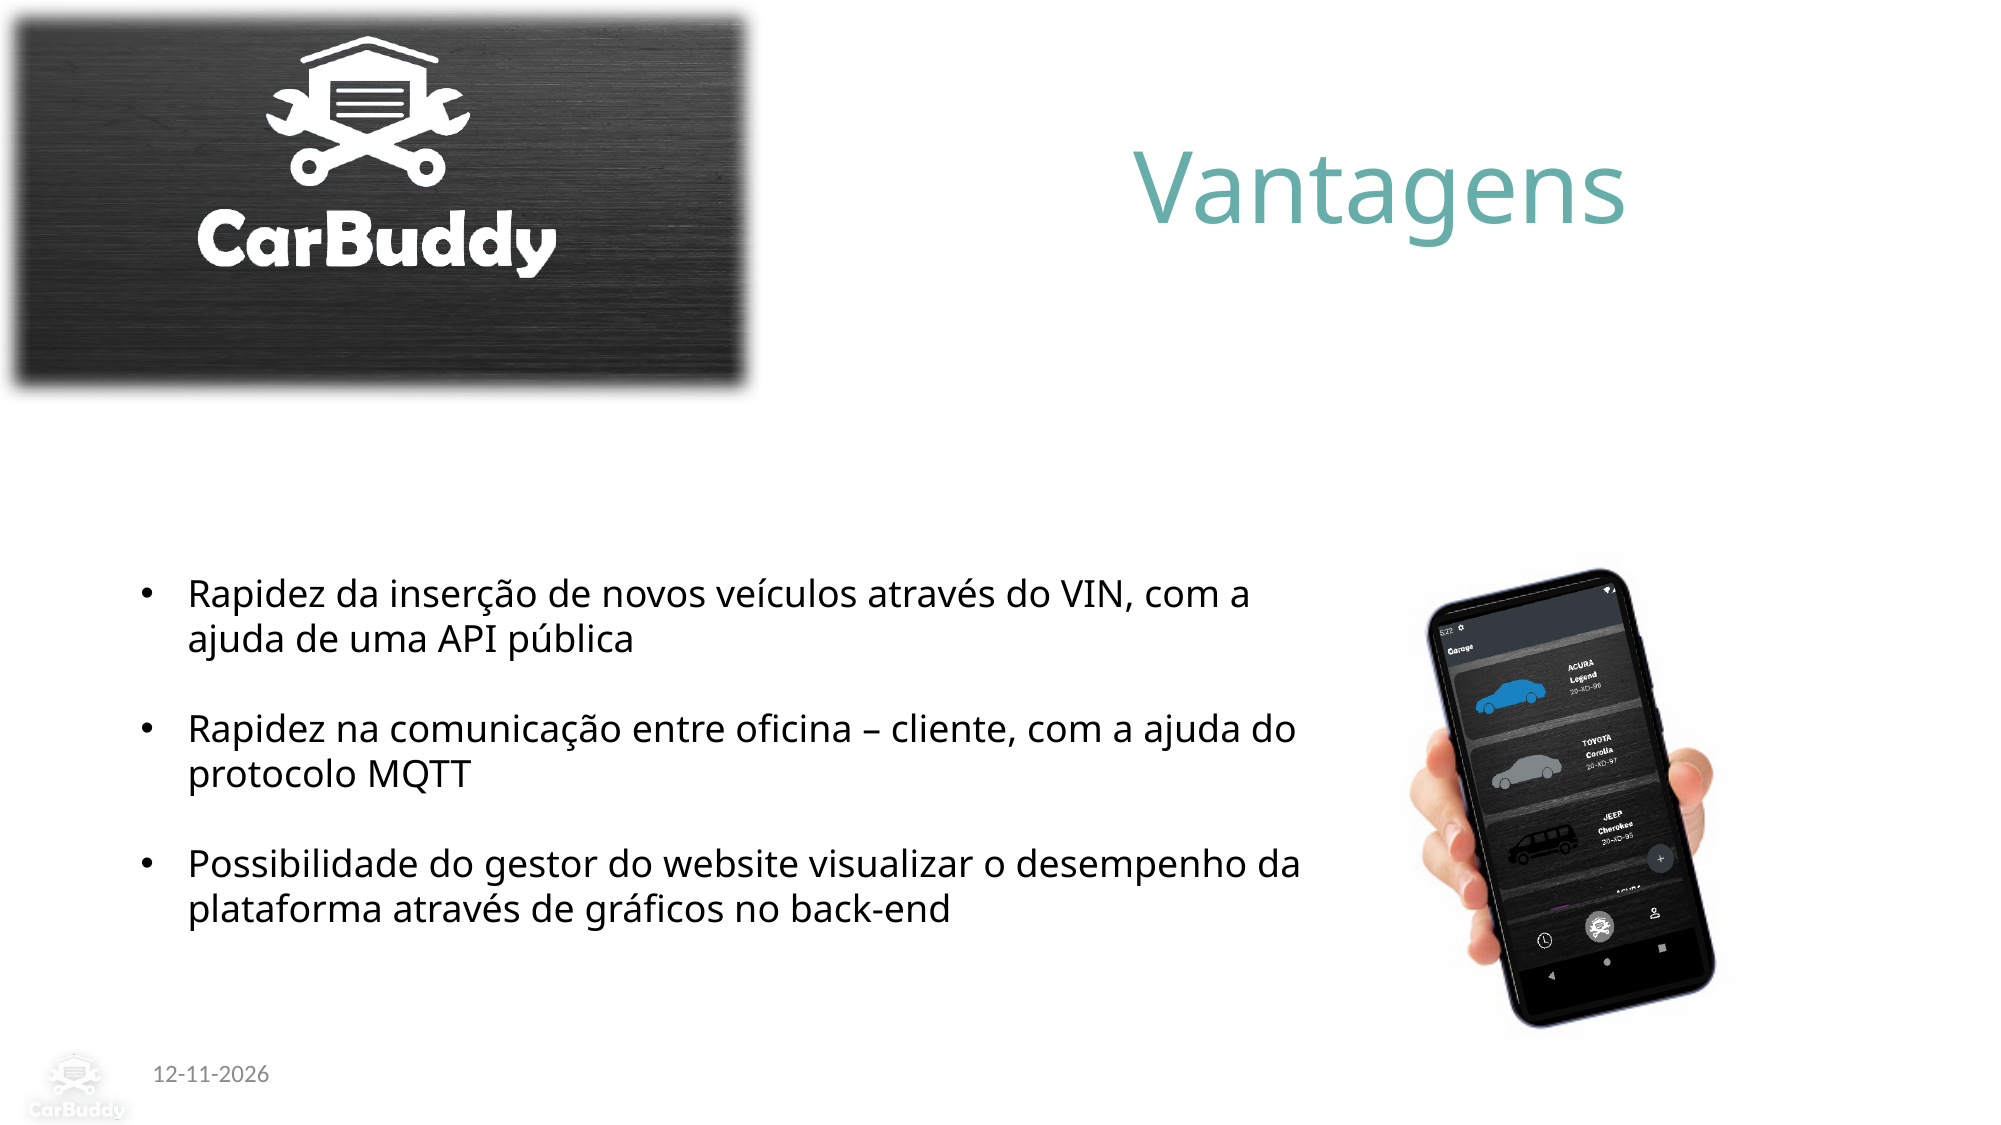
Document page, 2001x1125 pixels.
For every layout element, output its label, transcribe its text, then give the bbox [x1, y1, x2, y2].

picture [0, 0, 762, 404]
text_box Rapidez da inserção de novos veículos através do VIN, com a ajuda de uma API pública Rapidez na comunicação entre oficina – cliente, com a ajuda do protocolo MQTT Possibilidade do gestor do website visualizar o desempenho da plataforma através de gráficos no back-end [125, 562, 1142, 938]
text_box Vantagens [778, 72, 1984, 310]
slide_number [137, 1042, 588, 1103]
picture [1142, 517, 2000, 1103]
picture [28, 1054, 126, 1121]
